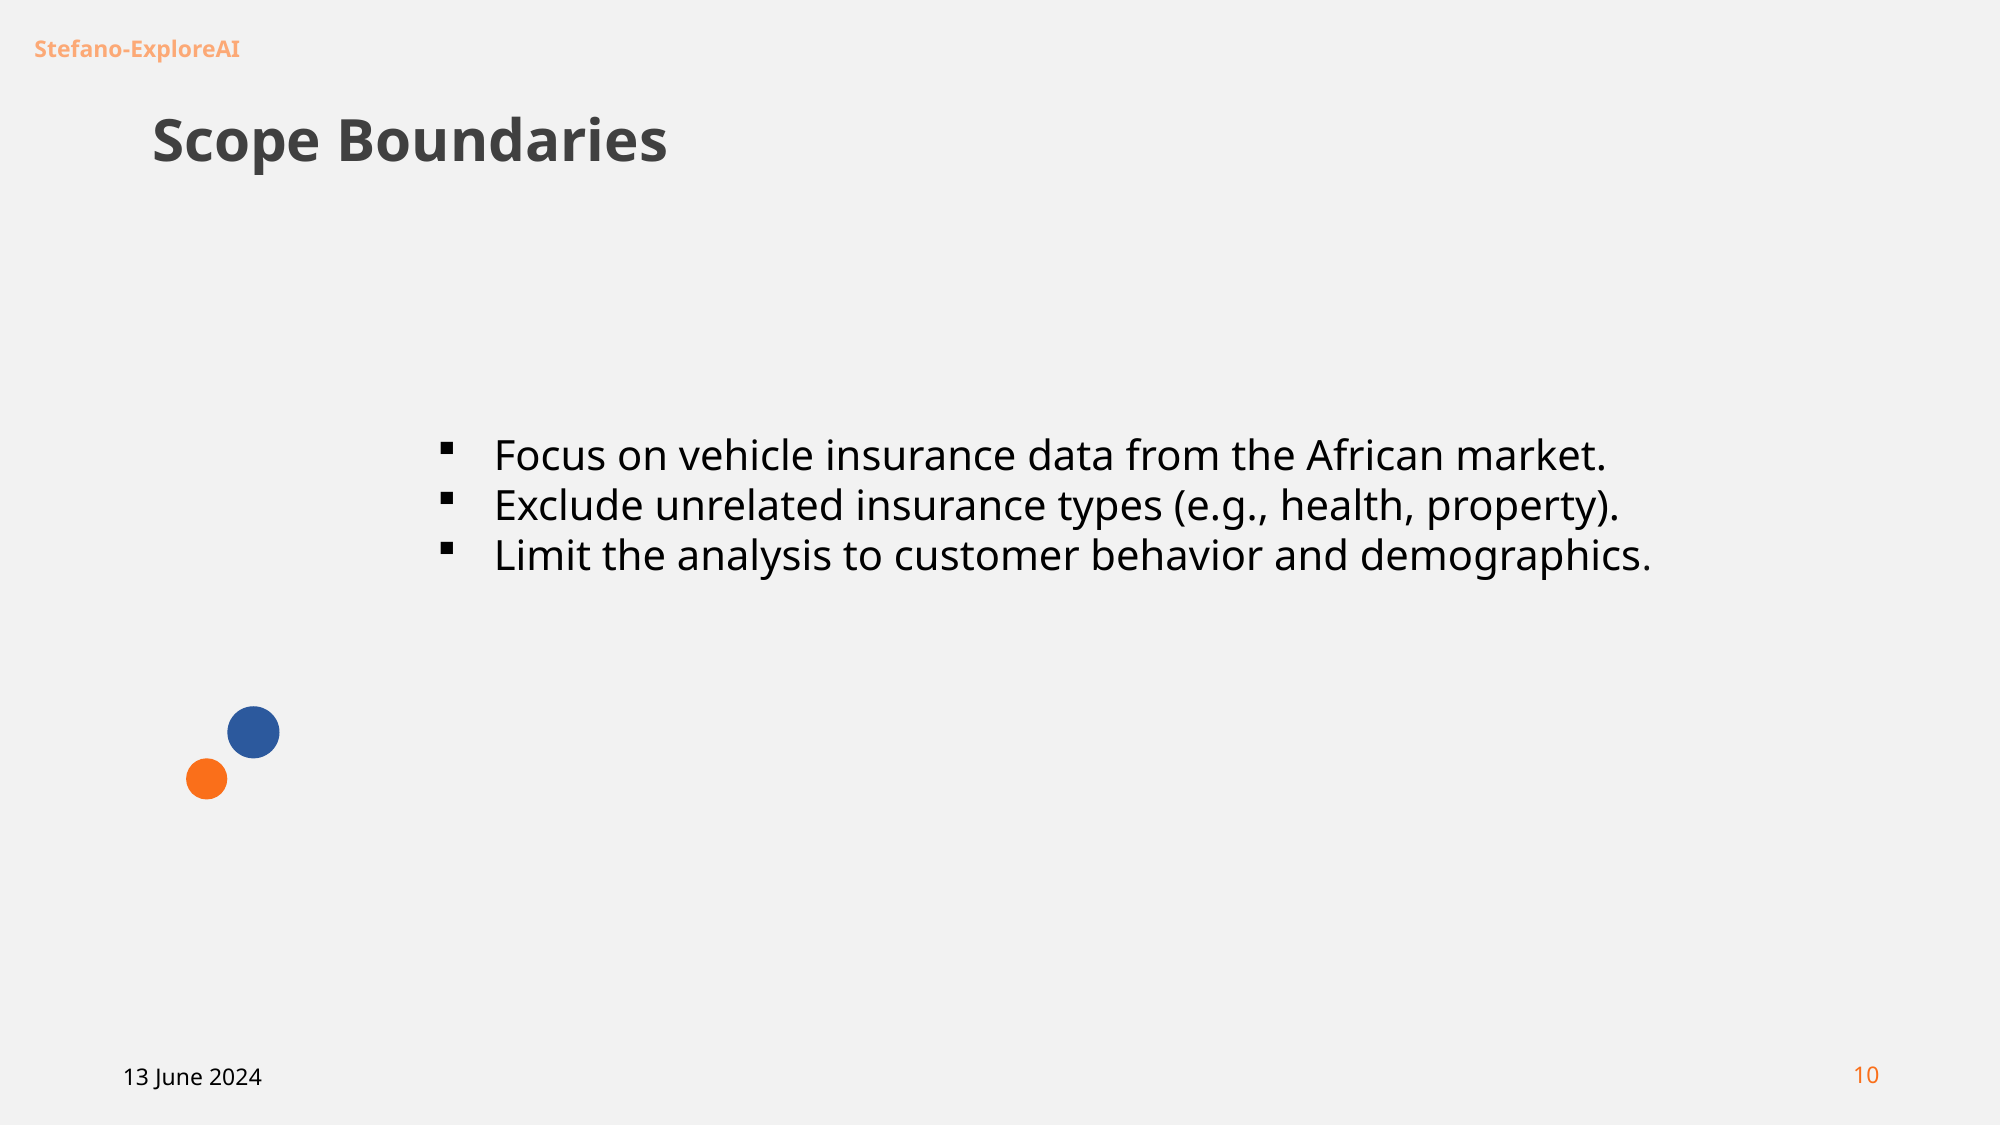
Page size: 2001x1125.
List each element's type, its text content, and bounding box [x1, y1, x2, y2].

title Scope Boundaries [137, 104, 1863, 219]
text_box Focus on vehicle insurance data from the African market. Exclude unrelated insurance types (e.g., health, property). Limit the analysis to customer behavior and demographics. [347, 376, 1768, 586]
